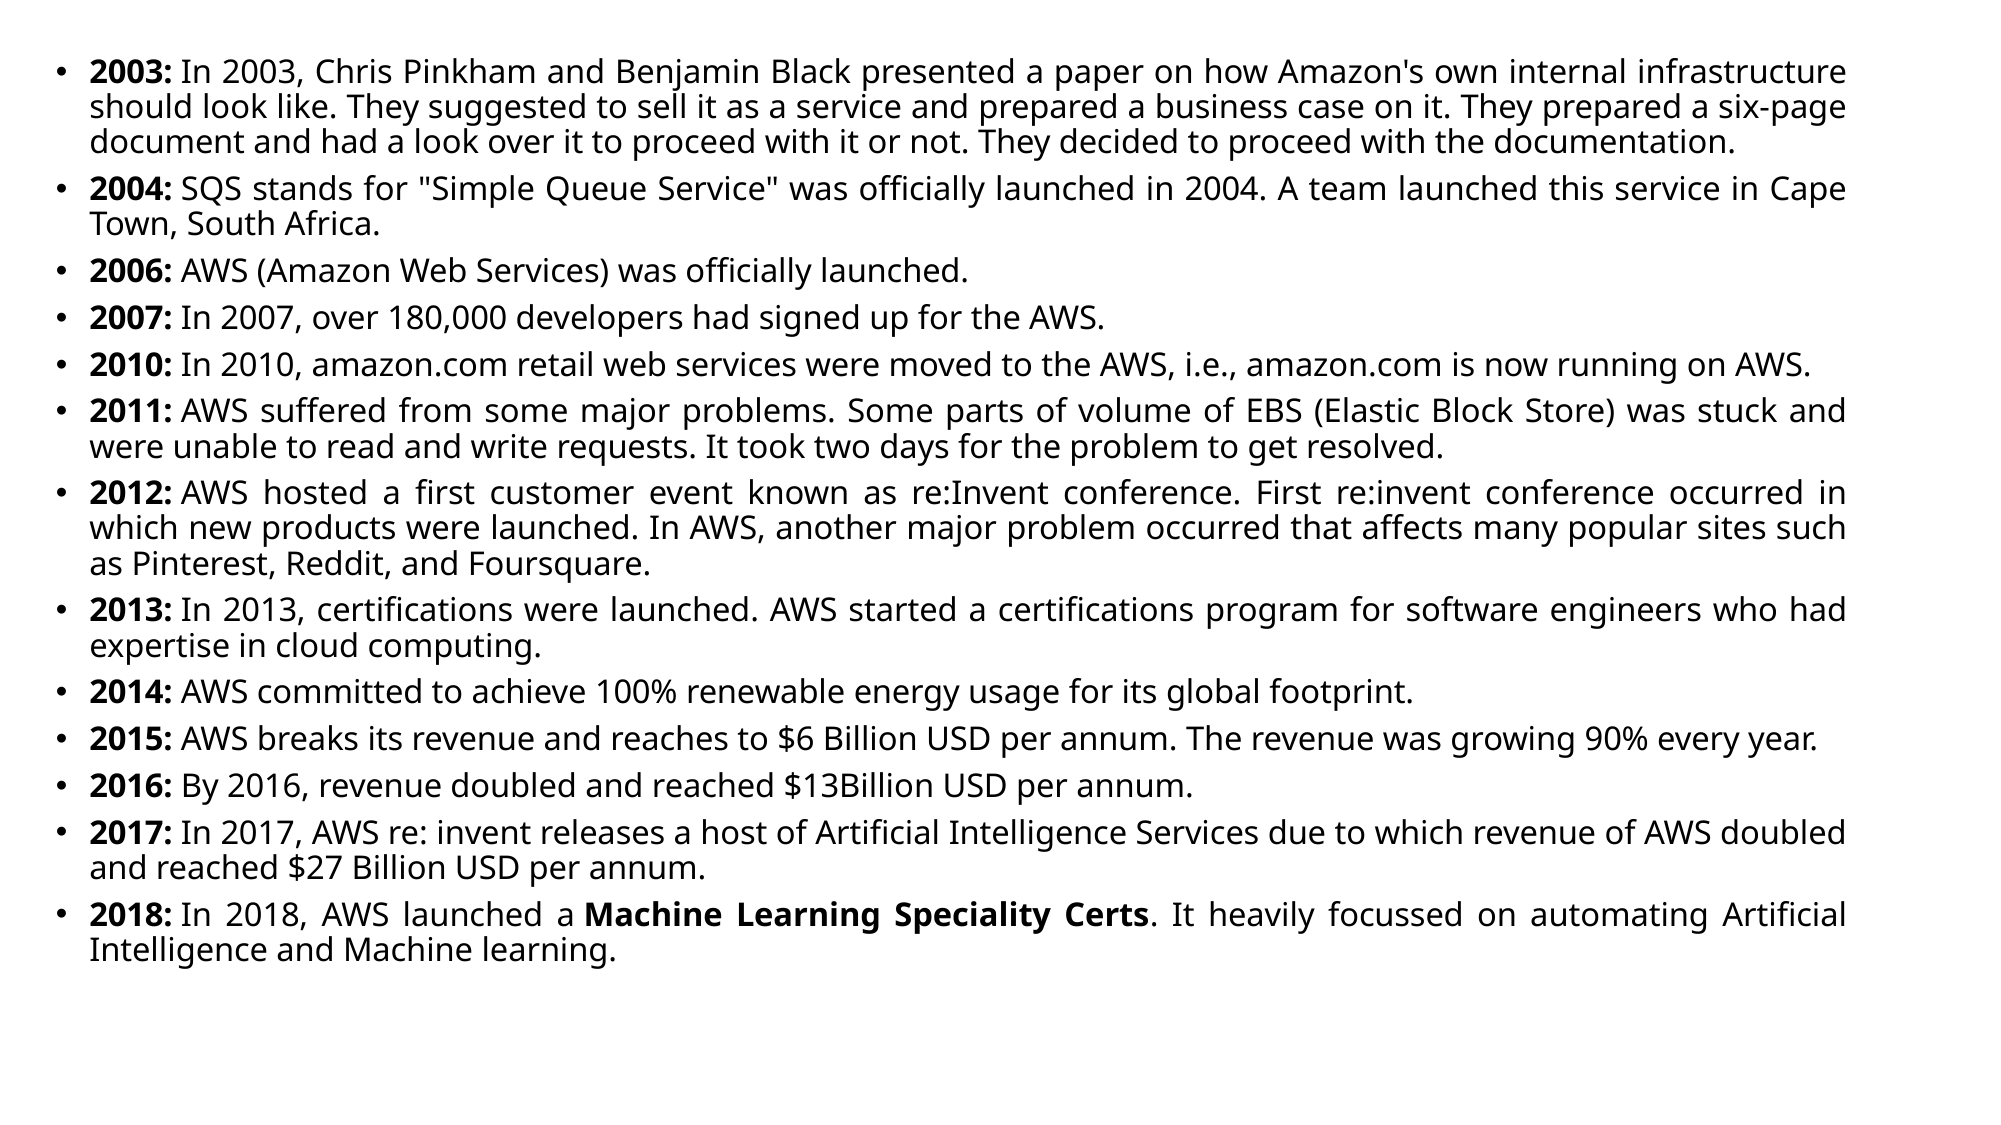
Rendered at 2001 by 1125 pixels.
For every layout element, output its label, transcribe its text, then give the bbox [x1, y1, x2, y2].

list 2003: In 2003, Chris Pinkham and Benjamin Black presented a paper on how Amazon's own internal infrastructure should look like. They suggested to sell it as a service and prepared a business case on it. They prepared a six-page document and had a look over it to proceed with it or not. They decided to proceed with the documentation. 2004: SQS stands for "Simple Queue Service" was officially launched in 2004. A team launched this service in Cape Town, South Africa. 2006: AWS (Amazon Web Services) was officially launched. 2007: In 2007, over 180,000 developers had signed up for the AWS. 2010: In 2010, amazon.com retail web services were moved to the AWS, i.e., amazon.com is now running on AWS. 2011: AWS suffered from some major problems. Some parts of volume of EBS (Elastic Block Store) was stuck and were unable to read and write requests. It took two days for the problem to get resolved. 2012: AWS hosted a first customer event known as re:Invent conference. First re:invent conference occurred in which new products were launched. In AWS, another major problem occurred that affects many popular sites such as Pinterest, Reddit, and Foursquare. 2013: In 2013, certifications were launched. AWS started a certifications program for software engineers who had expertise in cloud computing. 2014: AWS committed to achieve 100% renewable energy usage for its global footprint. 2015: AWS breaks its revenue and reaches to $6 Billion USD per annum. The revenue was growing 90% every year. 2016: By 2016, revenue doubled and reached $13Billion USD per annum. 2017: In 2017, AWS re: invent releases a host of Artificial Intelligence Services due to which revenue of AWS doubled and reached $27 Billion USD per annum. 2018: In 2018, AWS launched a Machine Learning Speciality Certs. It heavily focussed on automating Artificial Intelligence and Machine learning. [40, 48, 1863, 1014]
